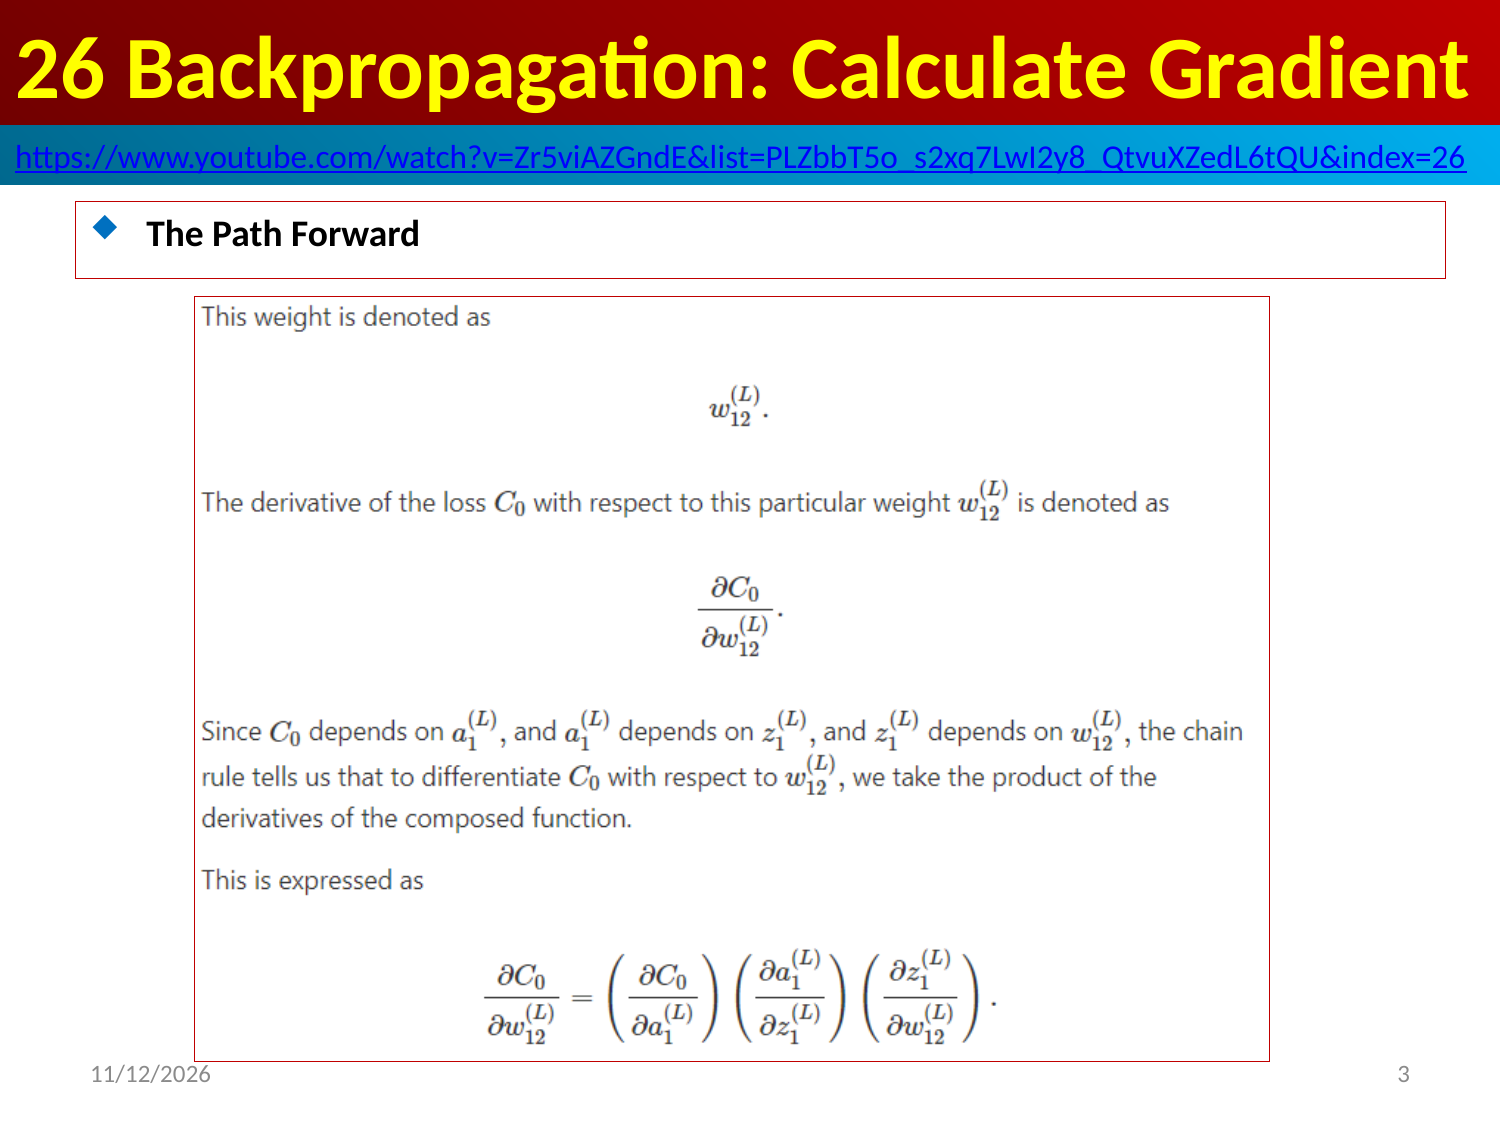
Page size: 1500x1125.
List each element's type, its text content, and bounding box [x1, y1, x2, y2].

slide_number 3 [1074, 1042, 1425, 1103]
subtitle The Path Forward [75, 201, 1446, 279]
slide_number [75, 1042, 425, 1103]
picture [194, 295, 1270, 1062]
text_box https://www.youtube.com/watch?v=Zr5viAZGndE&list=PLZbbT5o_s2xq7LwI2y8_QtvuXZedL6tQU&index=26 [0, 125, 1500, 185]
title 26 Backpropagation: Calculate Gradient [0, 0, 1500, 125]
